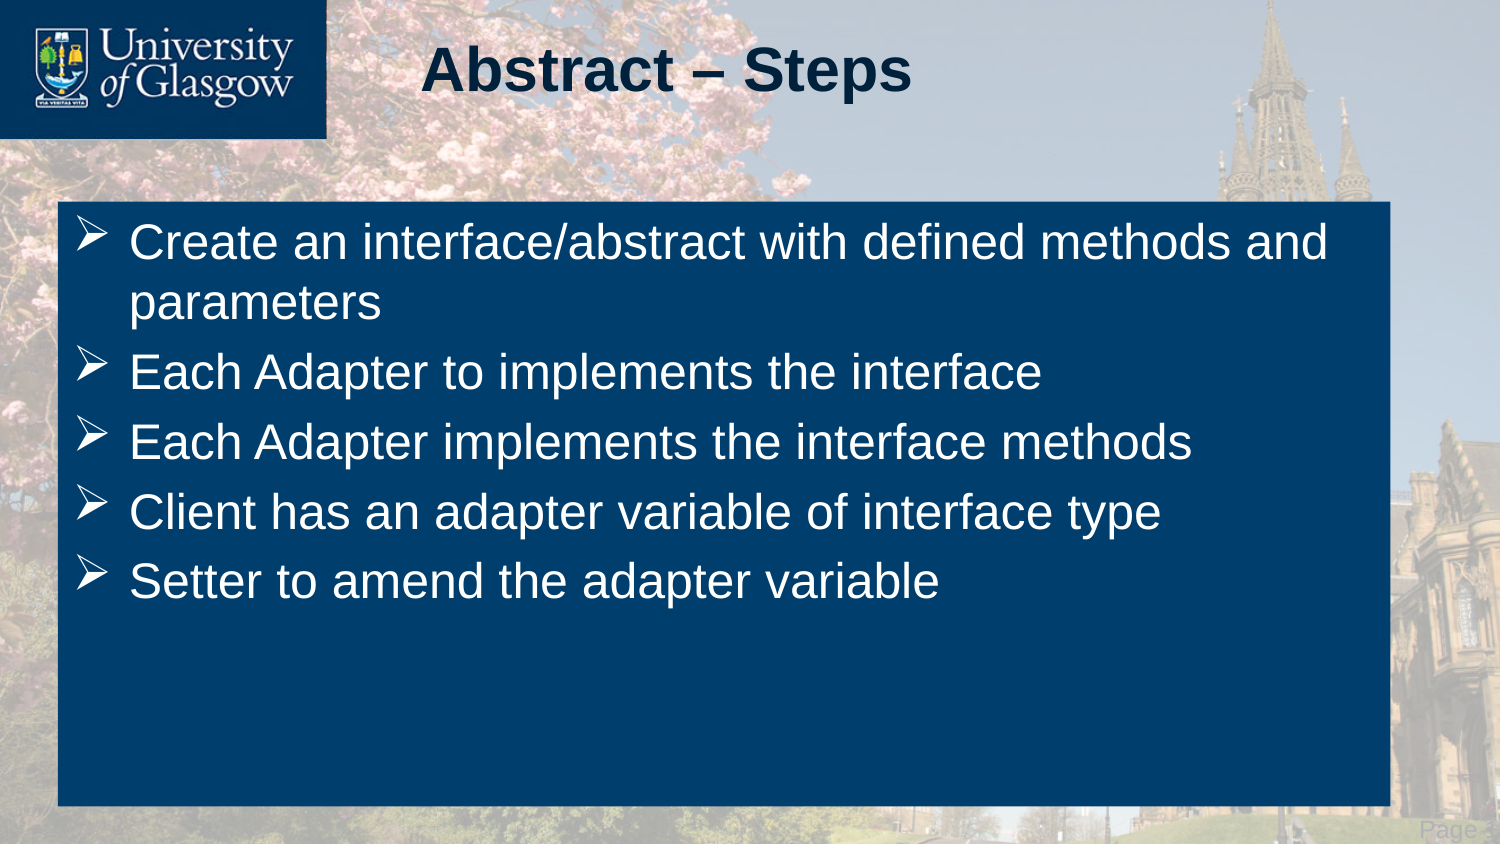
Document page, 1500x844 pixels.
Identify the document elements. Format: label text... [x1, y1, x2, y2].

title Abstract – Steps [405, 29, 1326, 113]
picture [0, 0, 326, 139]
list Create an interface/abstract with defined methods and parameters Each Adapter to implements the interface Each Adapter implements the interface methods Client has an adapter variable of interface type Setter to amend the adapter variable [57, 201, 1391, 807]
slide_number Page 15 [1190, 806, 1500, 844]
